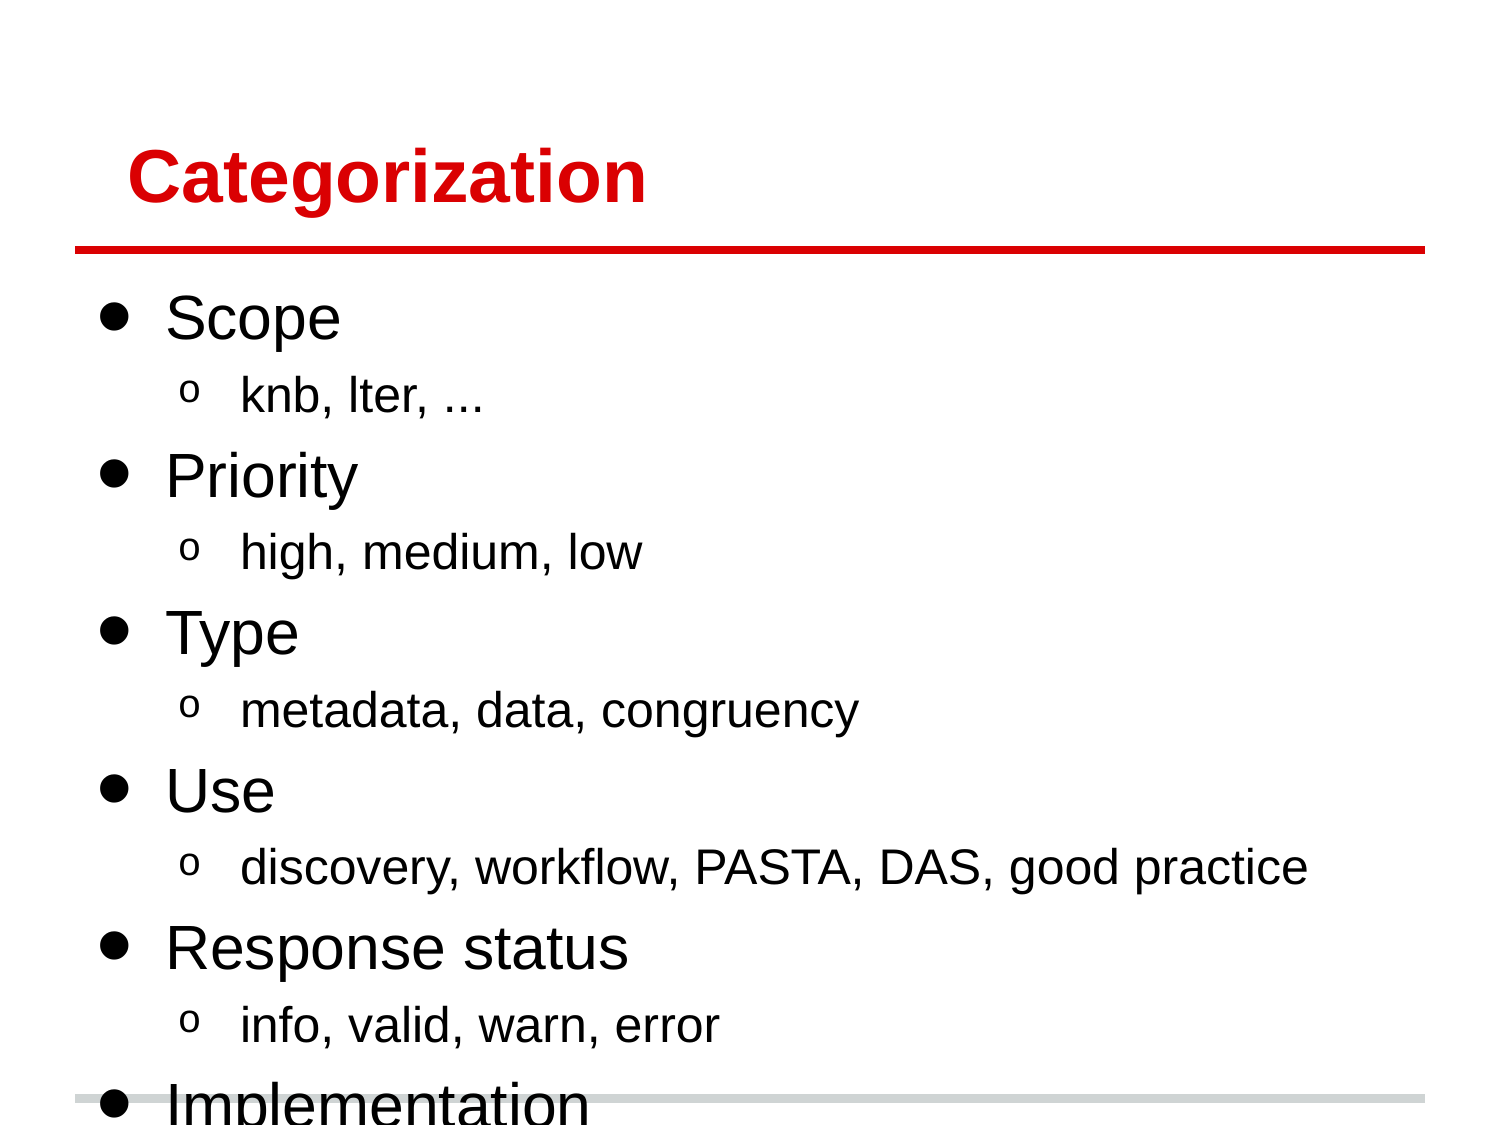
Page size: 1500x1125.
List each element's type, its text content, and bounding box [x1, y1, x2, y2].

title Categorization [75, 14, 1425, 233]
list Scope knb, lter, ... Priority high, medium, low Type metadata, data, congruency Use discovery, workflow, PASTA, DAS, good practice Response status info, valid, warn, error Implementation yes, no [75, 262, 1425, 1125]
